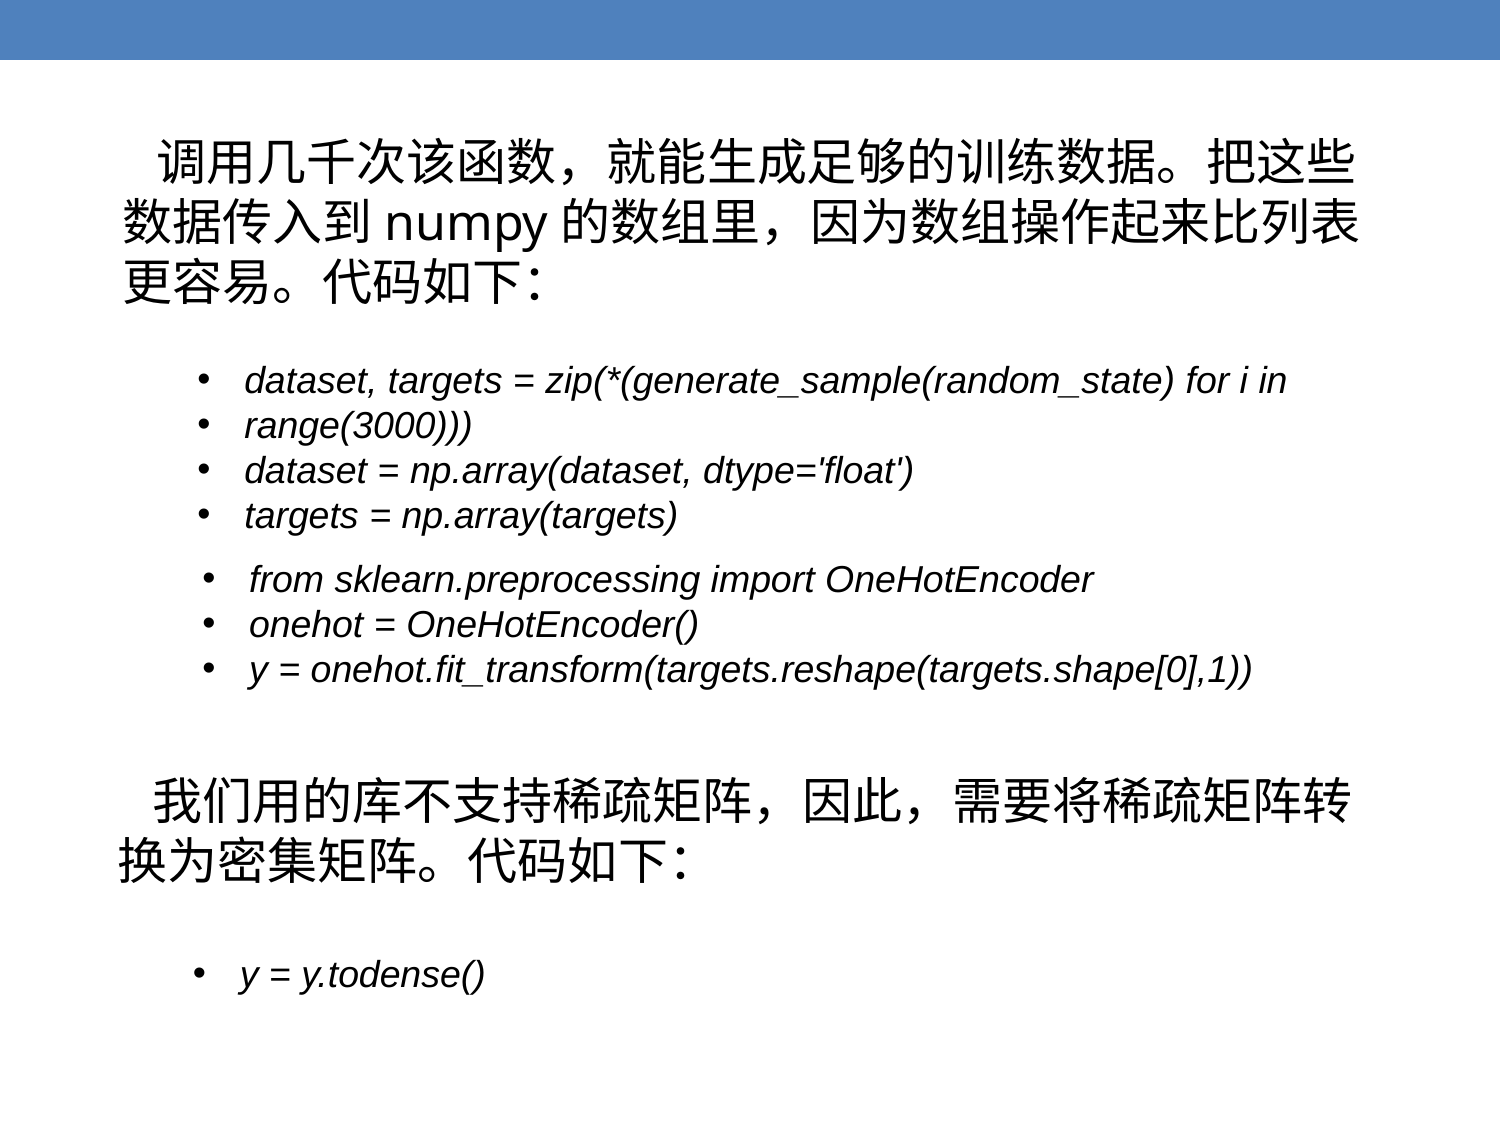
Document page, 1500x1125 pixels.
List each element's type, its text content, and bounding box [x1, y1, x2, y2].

text_box 调用几千次该函数，就能生成足够的训练数据。把这些数据传入到numpy的数组里，因为数组操作起来比列表更容易。代码如下： dataset, targets = zip(*(generate_sample(random_state) for i in range(3000))) dataset = np.array(dataset, dtype='float') targets = np.array(targets) [107, 123, 1416, 543]
text_box 我们用的库不支持稀疏矩阵，因此，需要将稀疏矩阵转换为密集矩阵。代码如下： y = y.todense() [103, 762, 1412, 1003]
text_box from sklearn.preprocessing import OneHotEncoder onehot = OneHotEncoder() y = onehot.fit_transform(targets.reshape(targets.shape[0],1)) [187, 547, 1468, 698]
